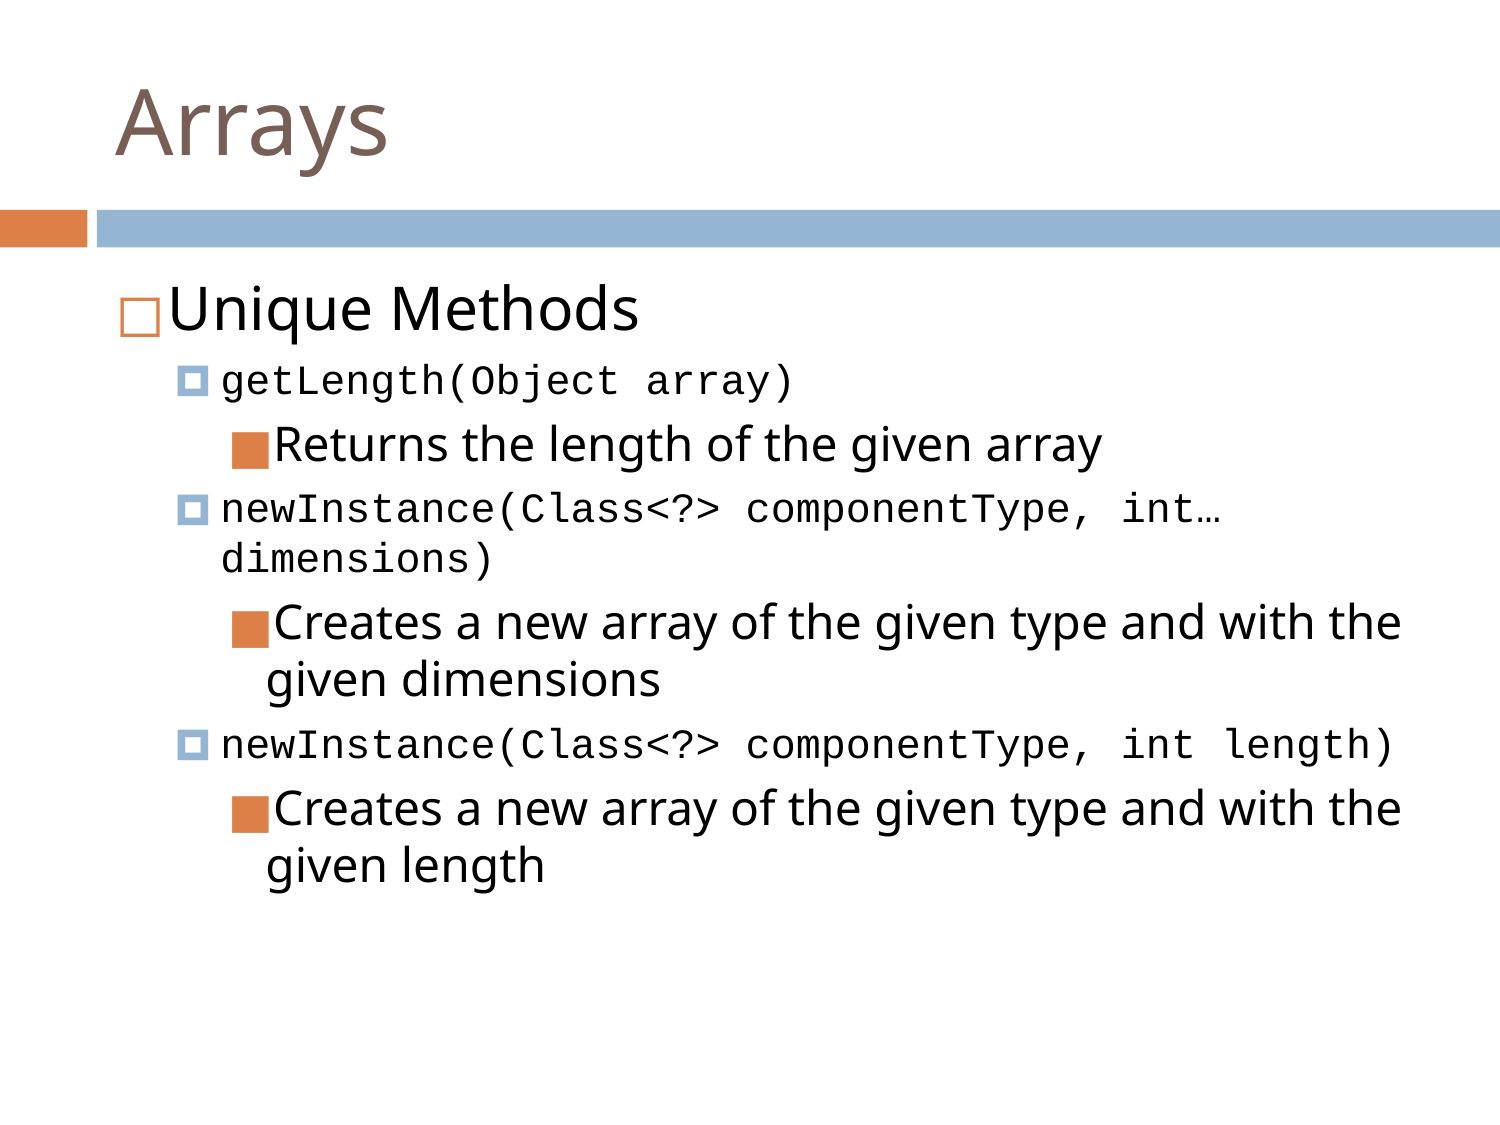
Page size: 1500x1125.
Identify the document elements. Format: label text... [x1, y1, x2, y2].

title Arrays [100, 37, 1438, 200]
list Unique Methods getLength(Object array) Returns the length of the given array newInstance(Class<?> componentType, int… dimensions) Creates a new array of the given type and with the given dimensions newInstance(Class<?> componentType, int length) Creates a new array of the given type and with the given length [100, 262, 1438, 1000]
